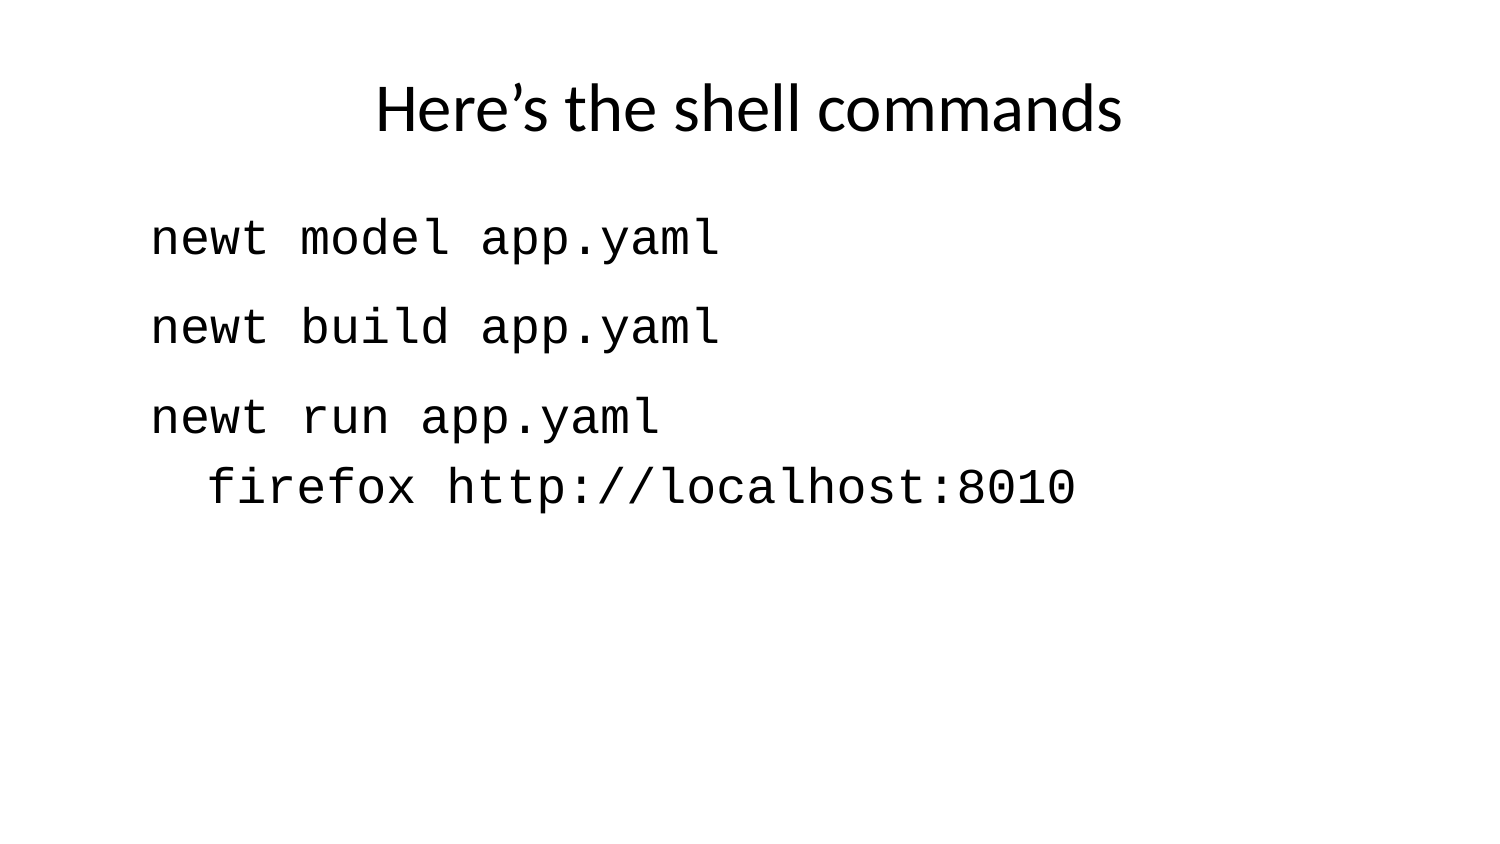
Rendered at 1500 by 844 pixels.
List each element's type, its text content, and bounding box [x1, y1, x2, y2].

list newt model app.yaml newt build app.yaml newt run app.yaml firefox http://localhost:8010 [75, 196, 1425, 754]
title Here’s the shell commands [75, 33, 1425, 175]
